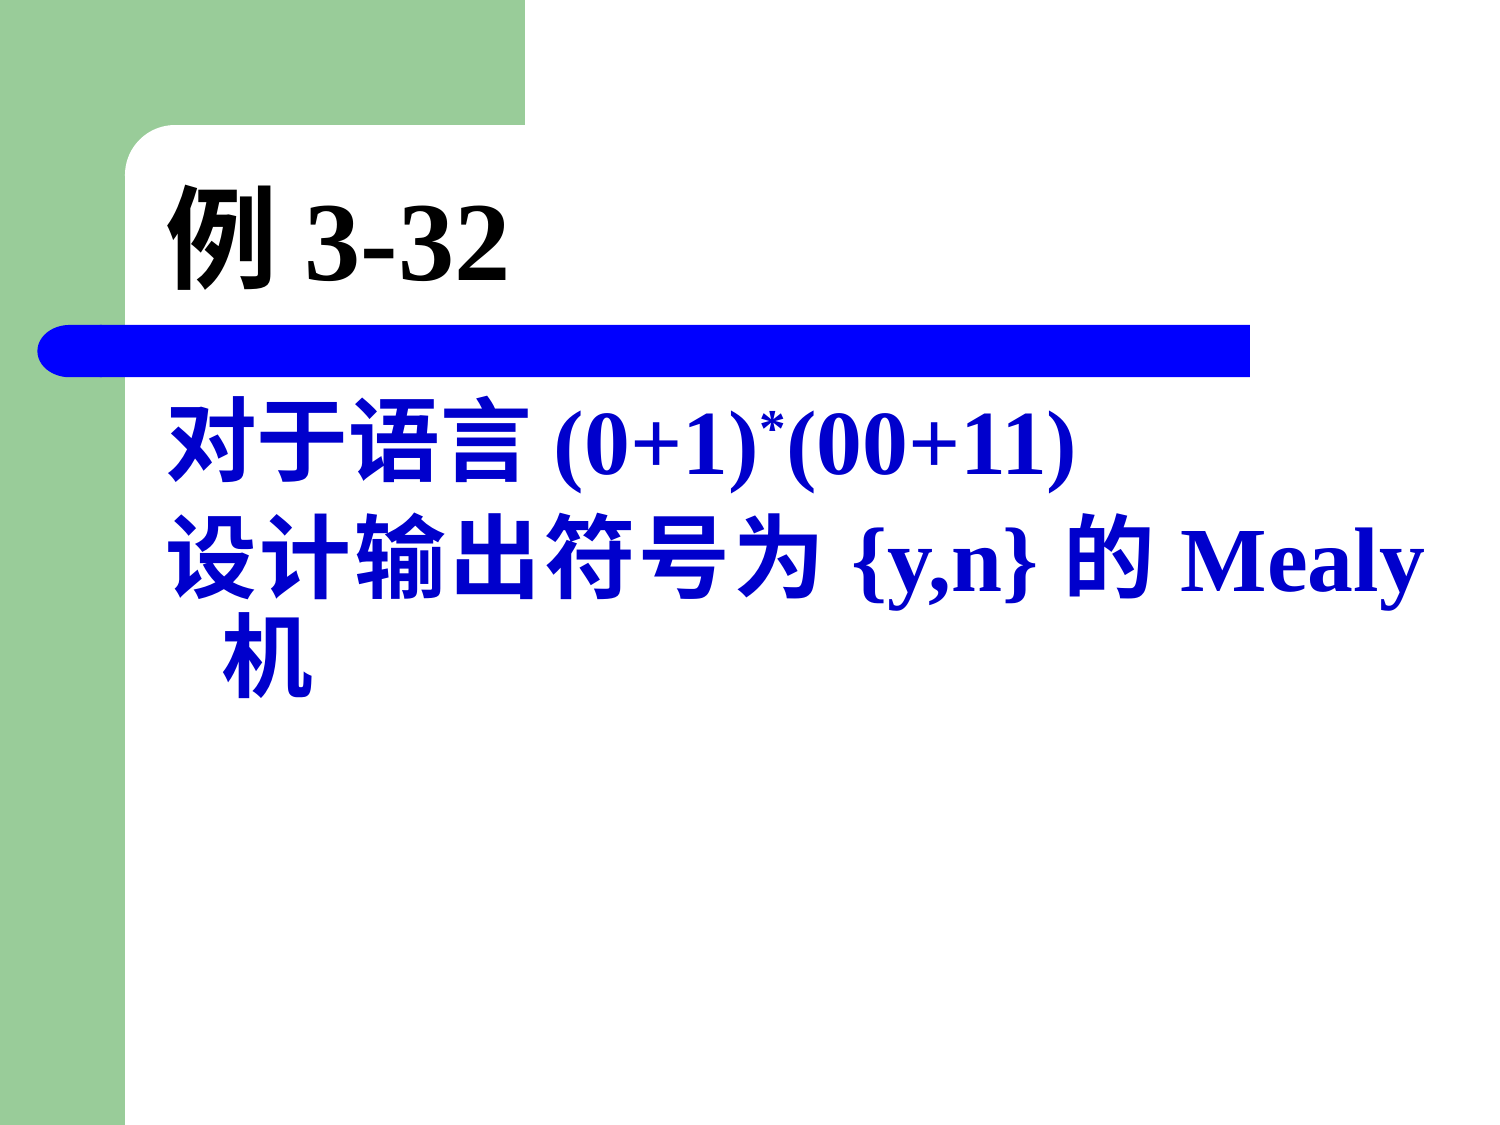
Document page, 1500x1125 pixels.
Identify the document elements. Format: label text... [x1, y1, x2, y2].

list 对于语言(0+1)*(00+11) 设计输出符号为{y,n}的Mealy机 [149, 387, 1463, 1001]
title 例3-32 [149, 124, 1463, 313]
